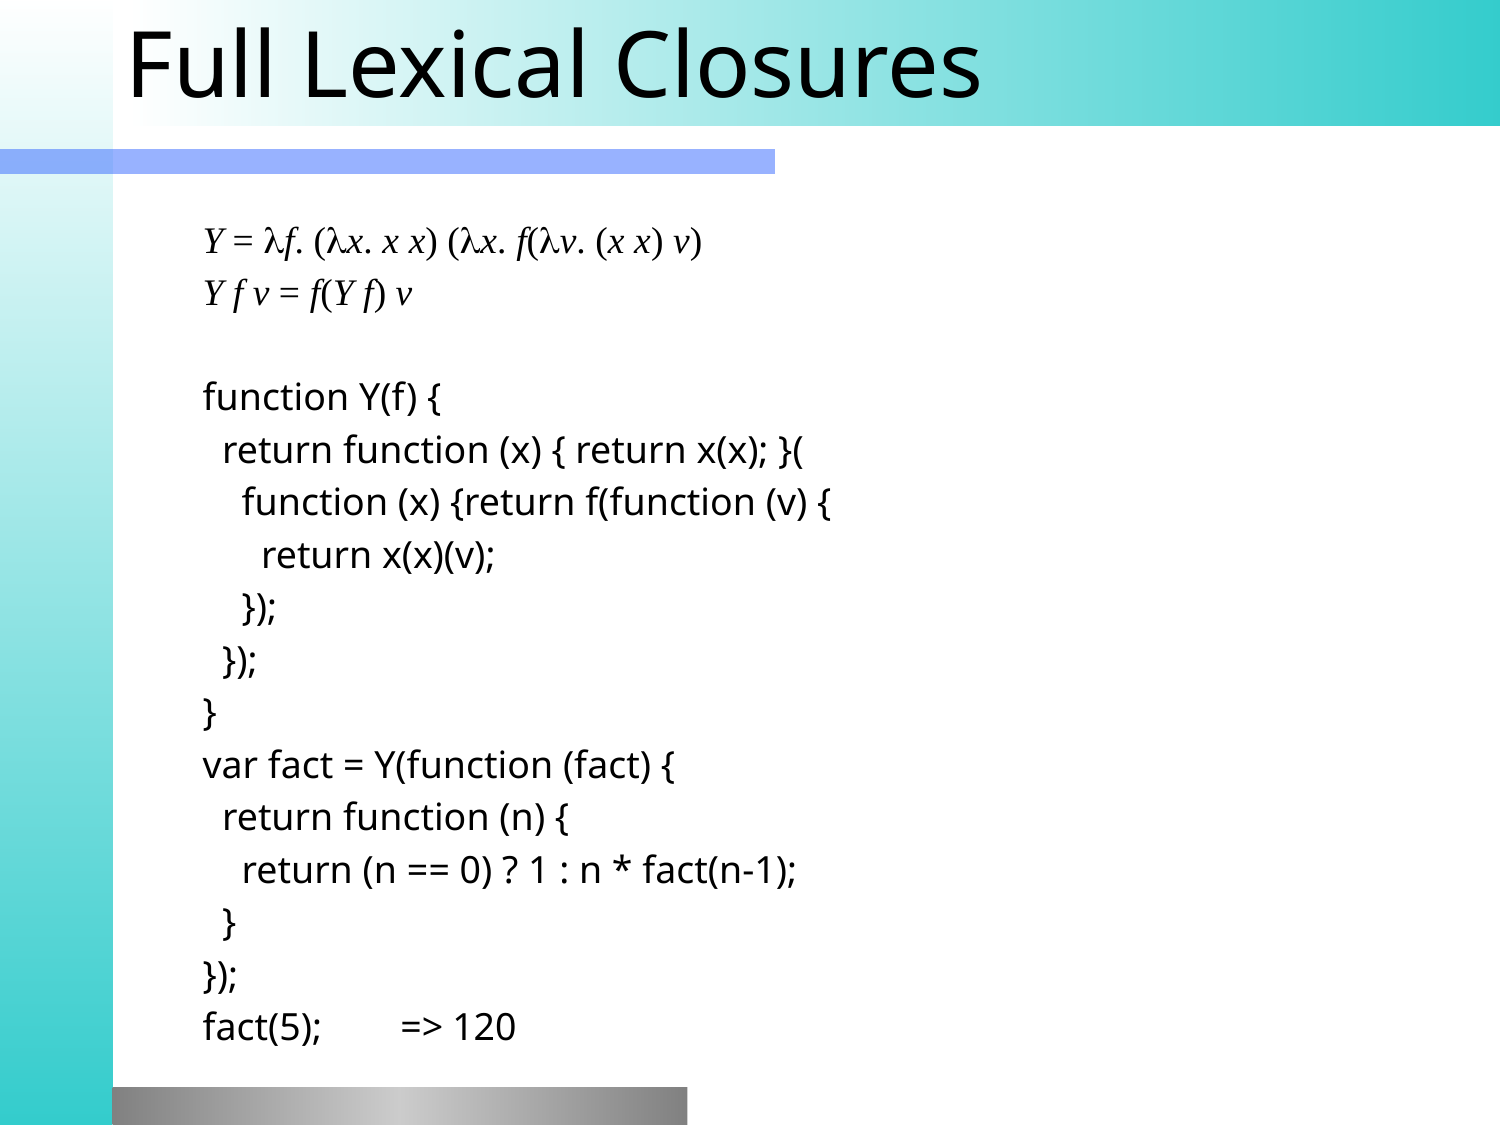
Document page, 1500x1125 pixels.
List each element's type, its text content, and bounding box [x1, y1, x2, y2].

title Full Lexical Closures [110, 0, 1424, 126]
list Y = lf. (lx. x x) (lx. f(lv. (x x) v) Y f v = f(Y f) v function Y(f) { return function (x) { return x(x); }( function (x) {return f(function (v) { return x(x)(v); }); }); } var fact = Y(function (fact) { return function (n) { return (n == 0) ? 1 : n * fact(n-1); } }); fact(5); => 120 [112, 207, 1388, 1073]
